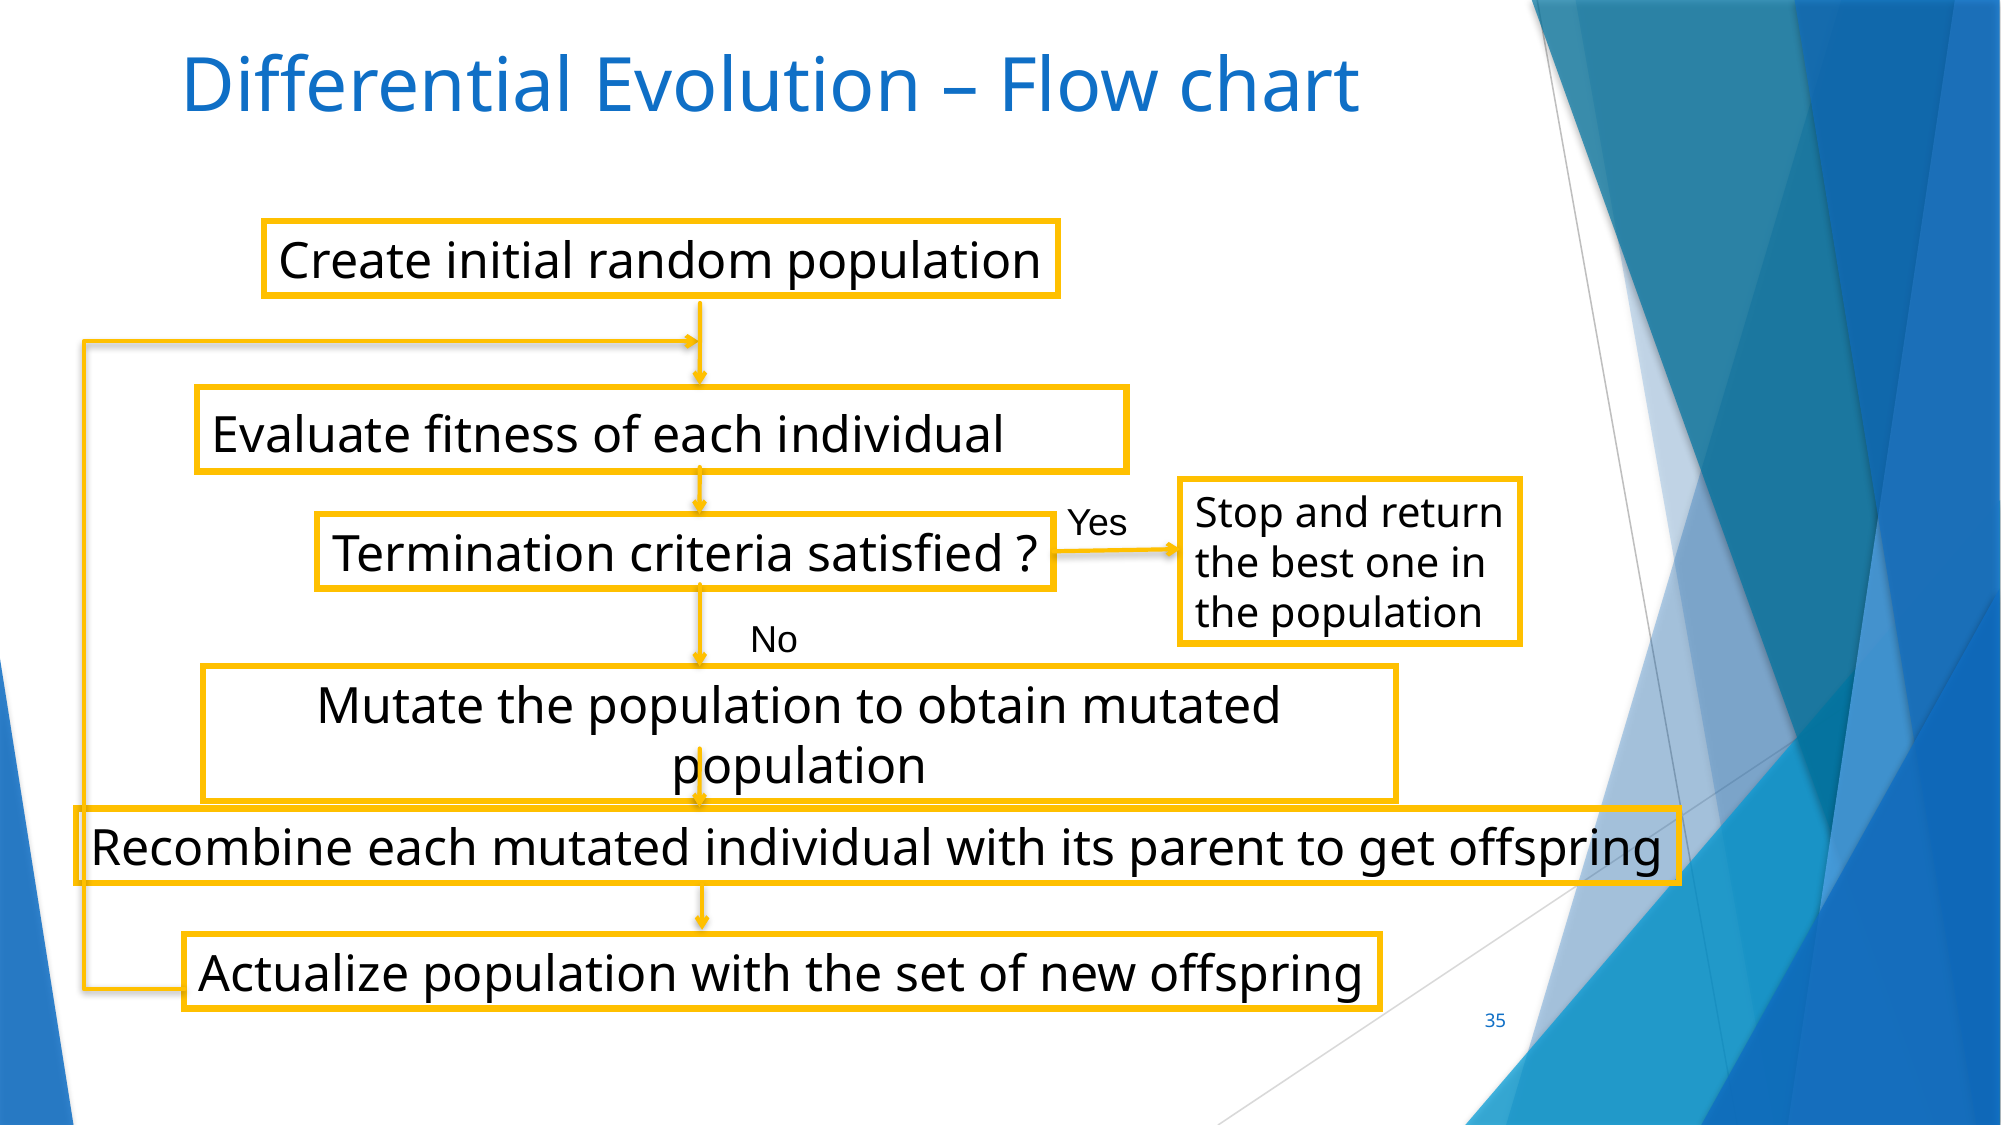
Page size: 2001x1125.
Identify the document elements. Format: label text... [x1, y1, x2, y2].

text_box Mutate the population to obtain mutated population [341, 666, 1396, 801]
slide_number 35 [1409, 991, 1522, 1051]
text_box Actualize population with the set of new offspring [184, 933, 1381, 1009]
text_box Termination criteria satisfied ? [510, 513, 1054, 589]
text_box No [735, 607, 813, 668]
text_box Evaluate fitness of each individual [603, 386, 1127, 472]
text_box [82, 334, 693, 991]
text_box Create initial random population [264, 220, 1058, 296]
text_box Stop and return the best one in the population [1180, 478, 1521, 644]
title Differential Evolution – Flow chart [95, 28, 1446, 217]
text_box Yes [1051, 490, 1143, 547]
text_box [1034, 548, 1181, 553]
text_box Recombine each mutated individual with its parent to get offspring [275, 808, 1680, 884]
